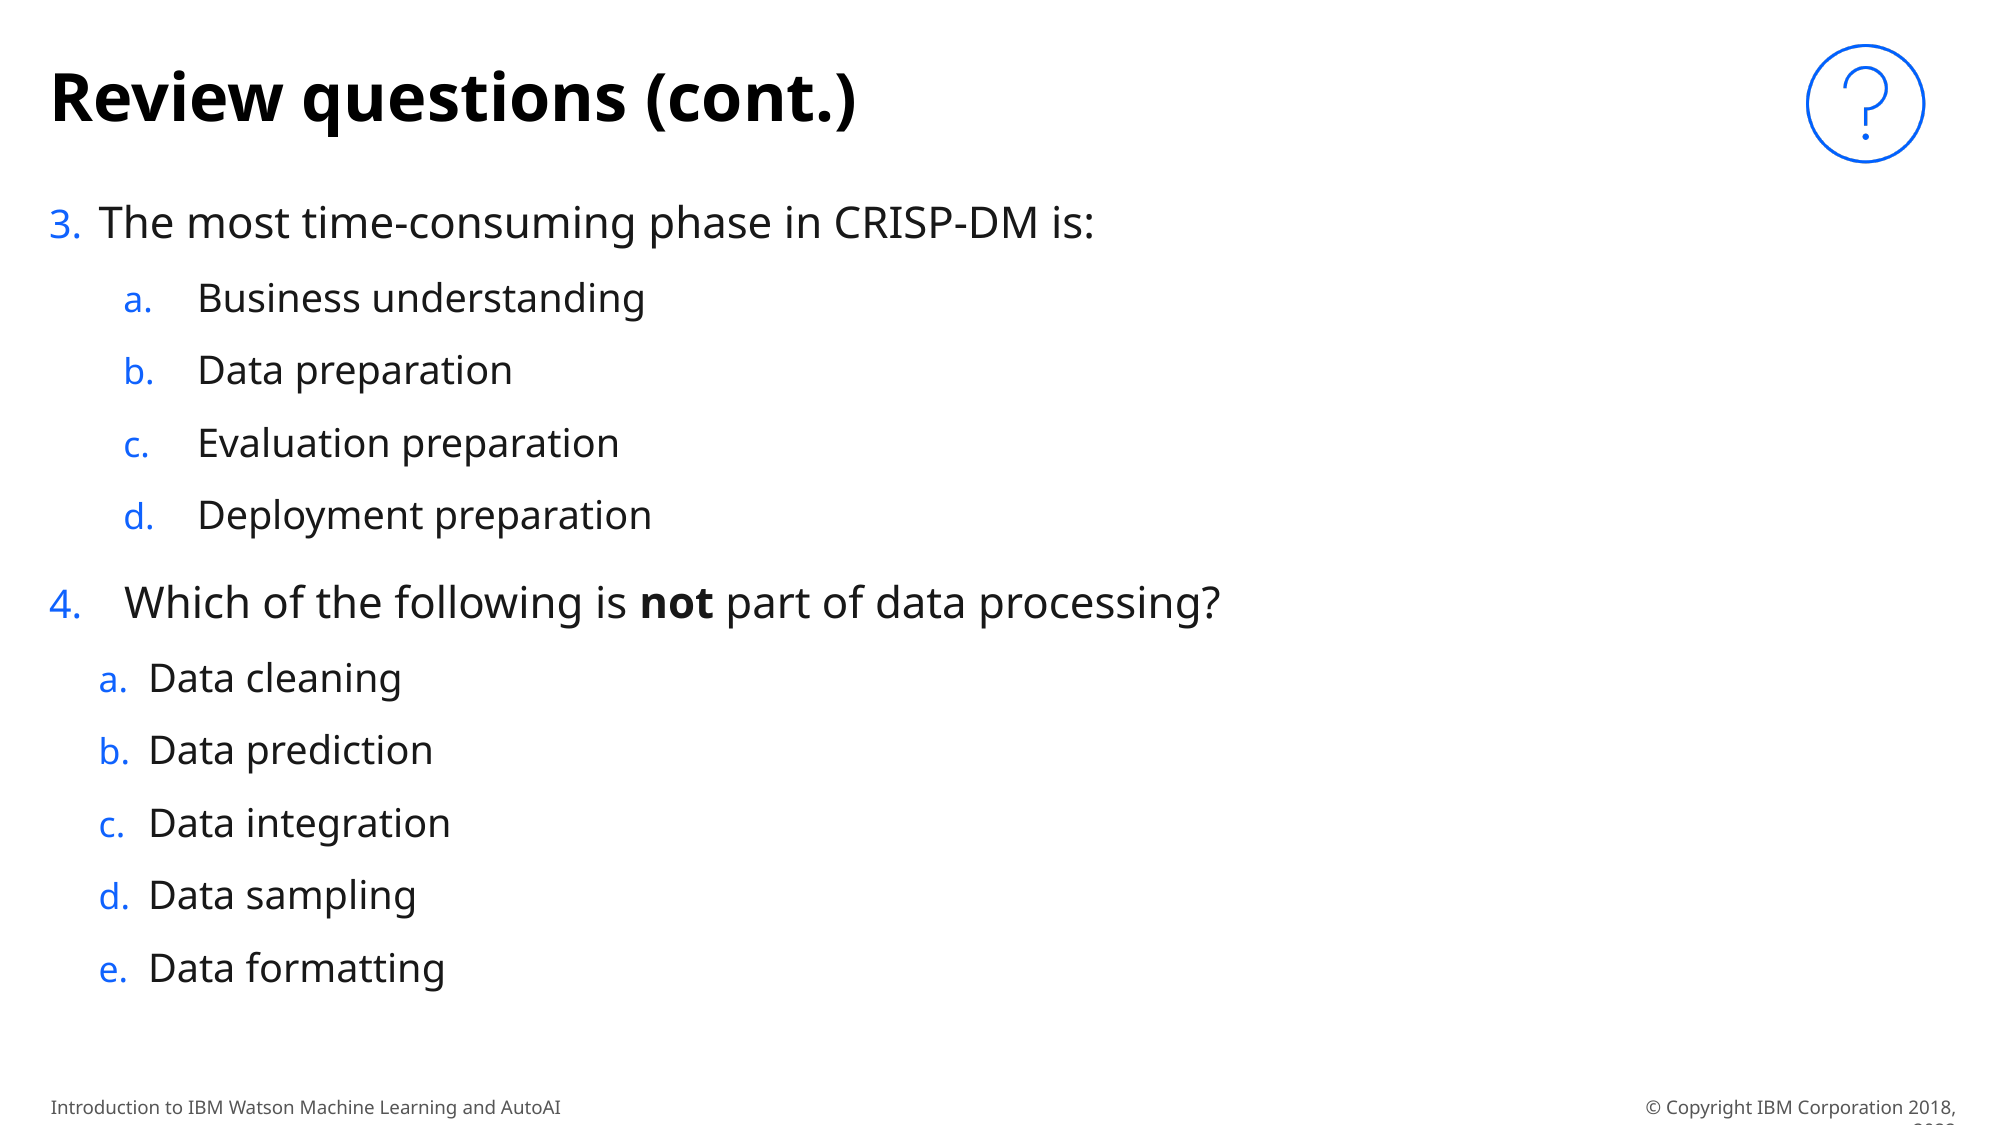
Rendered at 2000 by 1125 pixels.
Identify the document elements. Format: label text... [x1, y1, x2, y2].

picture [1790, 28, 1941, 179]
list The most time-consuming phase in CRISP-DM is: Business understanding Data preparation Evaluation preparation Deployment preparation Which of the following is not part of data processing? Data cleaning Data prediction Data integration Data sampling Data formatting [34, 191, 1944, 1097]
title Review questions (cont.) [34, 29, 1790, 171]
footer © Copyright IBM Corporation 2018, 2022 [1616, 1096, 1972, 1125]
